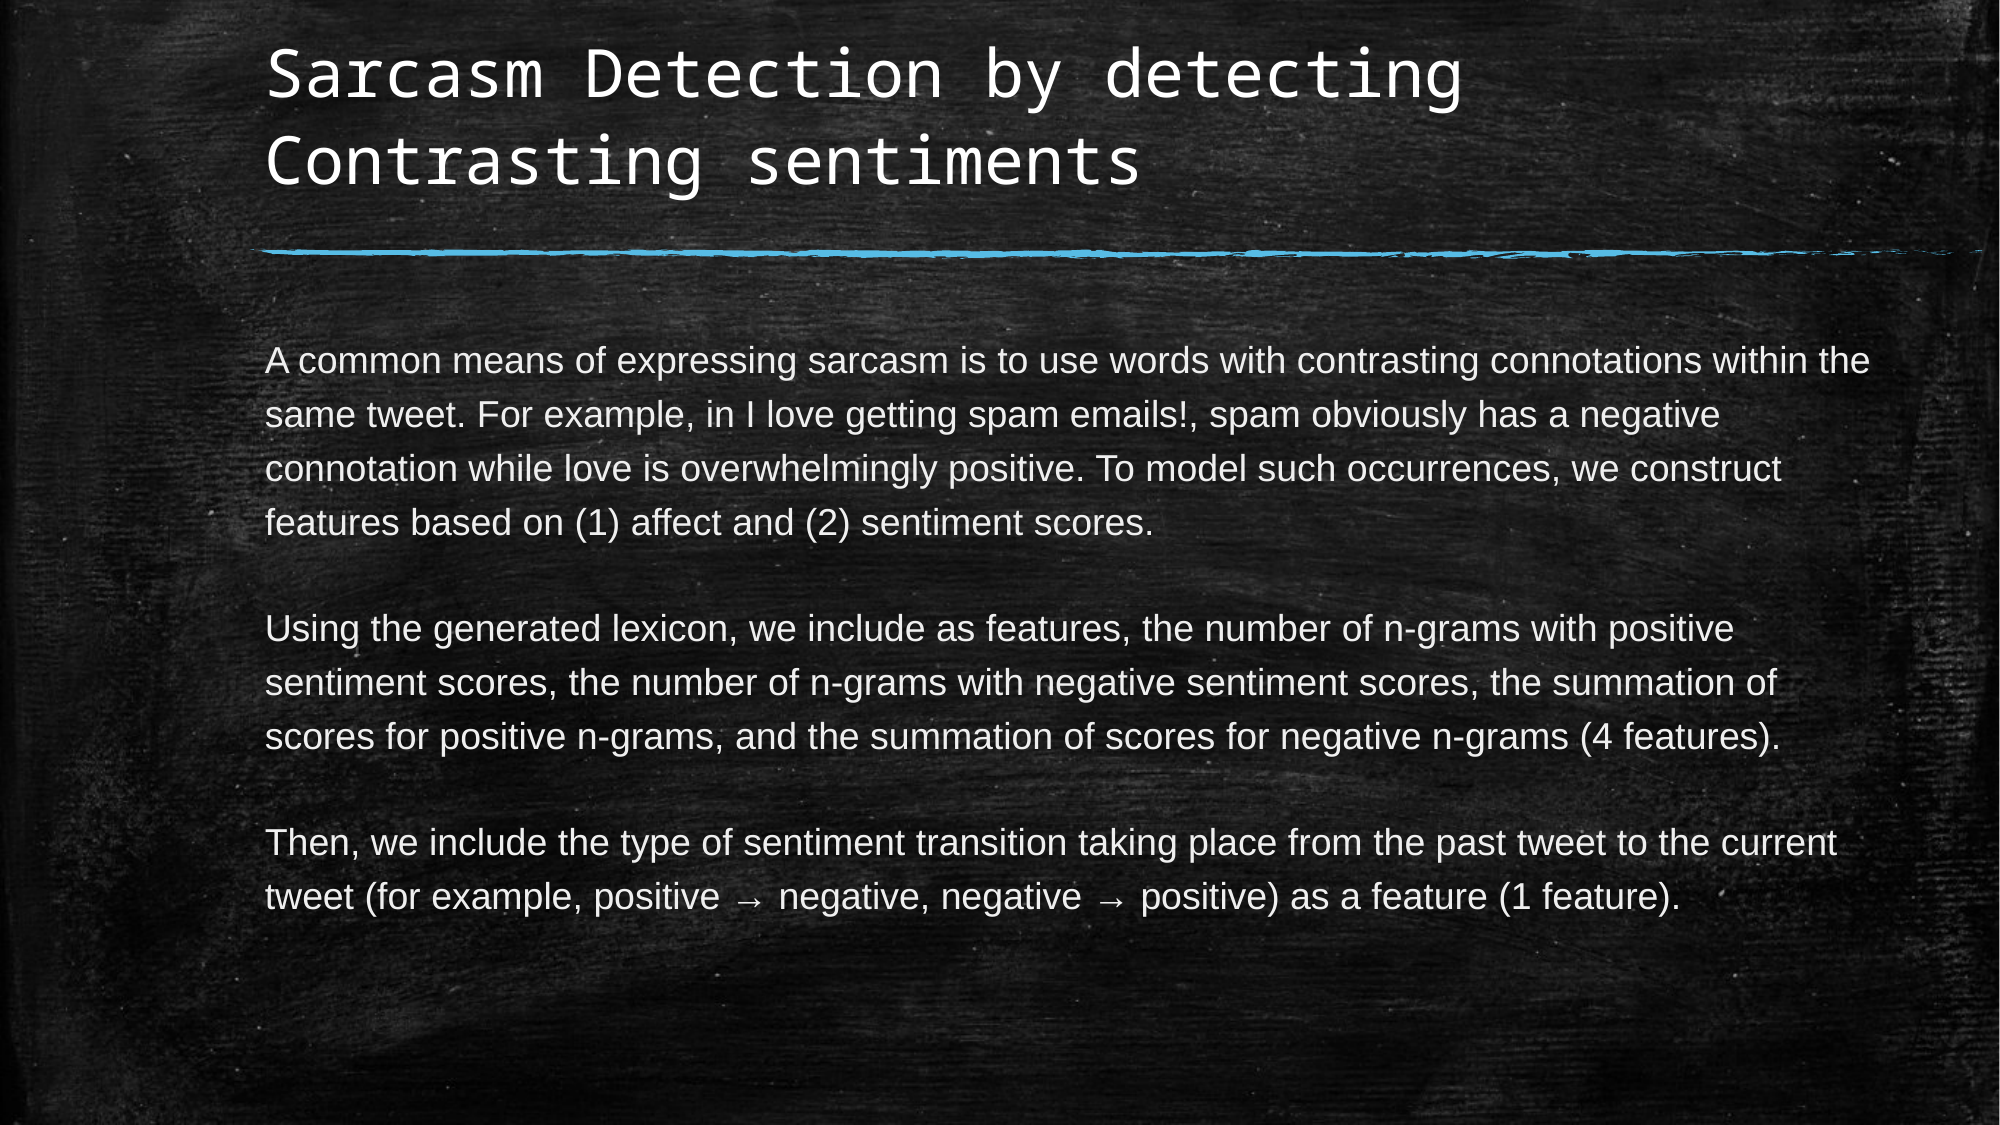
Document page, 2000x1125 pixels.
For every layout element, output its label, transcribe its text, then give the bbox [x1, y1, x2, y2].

picture [0, 0, 2000, 1125]
list A common means of expressing sarcasm is to use words with contrasting connotations within the same tweet. For example, in I love getting spam emails!, spam obviously has a negative connotation while love is overwhelmingly positive. To model such occurrences, we construct features based on (1) affect and (2) sentiment scores. Using the generated lexicon, we include as features, the number of n-grams with positive sentiment scores, the number of n-grams with negative sentiment scores, the summation of scores for positive n-grams, and the summation of scores for negative n-grams (4 features). Then, we include the type of sentiment transition taking place from the past tweet to the current tweet (for example, positive → negative, negative → positive) as a feature (1 feature). [249, 312, 1906, 1013]
title Sarcasm Detection by detecting Contrasting sentiments [249, 45, 1750, 213]
